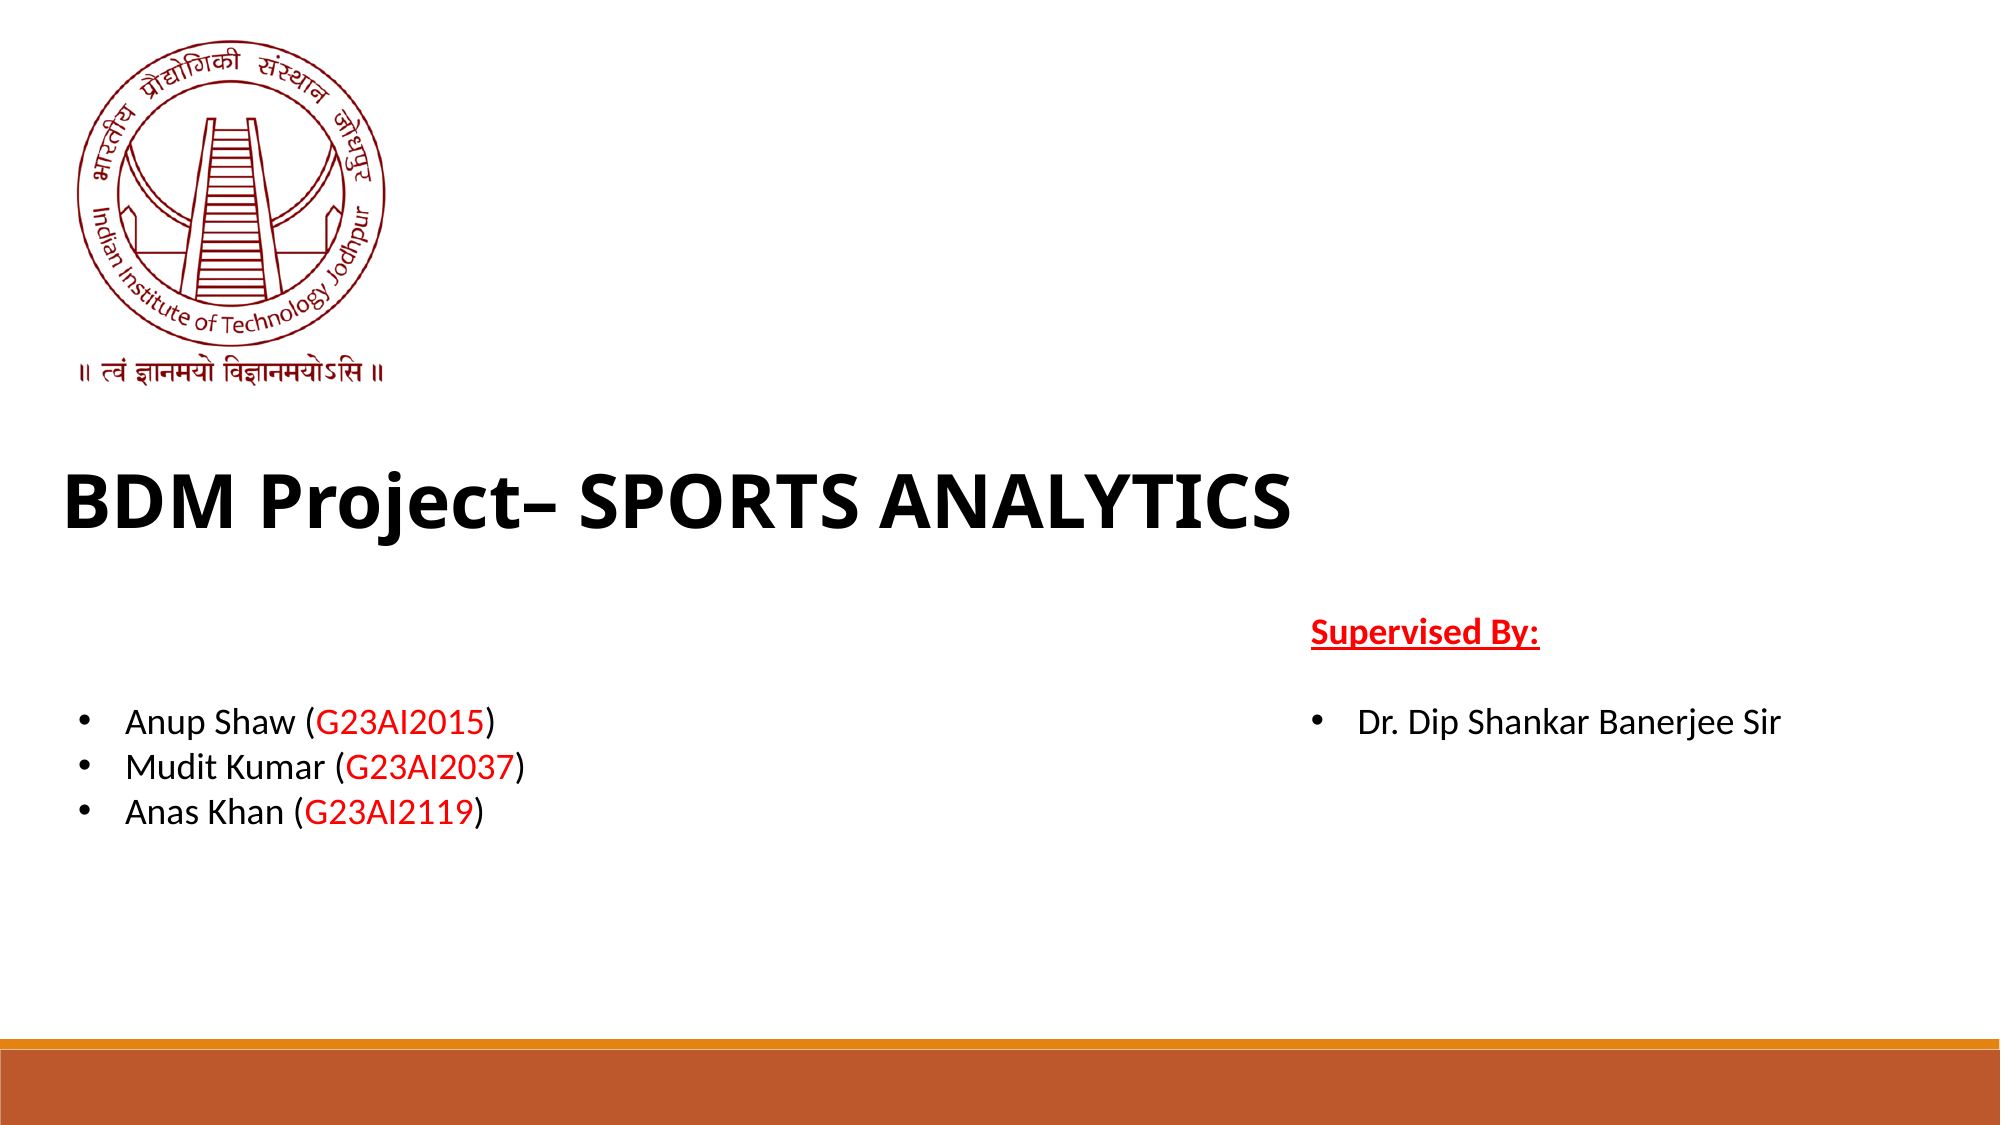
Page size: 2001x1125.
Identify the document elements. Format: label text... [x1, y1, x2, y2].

picture [62, 27, 398, 397]
text_box Supervised By: Dr. Dip Shankar Banerjee Sir [1296, 599, 1980, 750]
text_box Anup Shaw (G23AI2015) Mudit Kumar (G23AI2037) Anas Khan (G23AI2119) [63, 599, 747, 840]
text_box BDM Project– SPORTS ANALYTICS [46, 441, 1508, 556]
